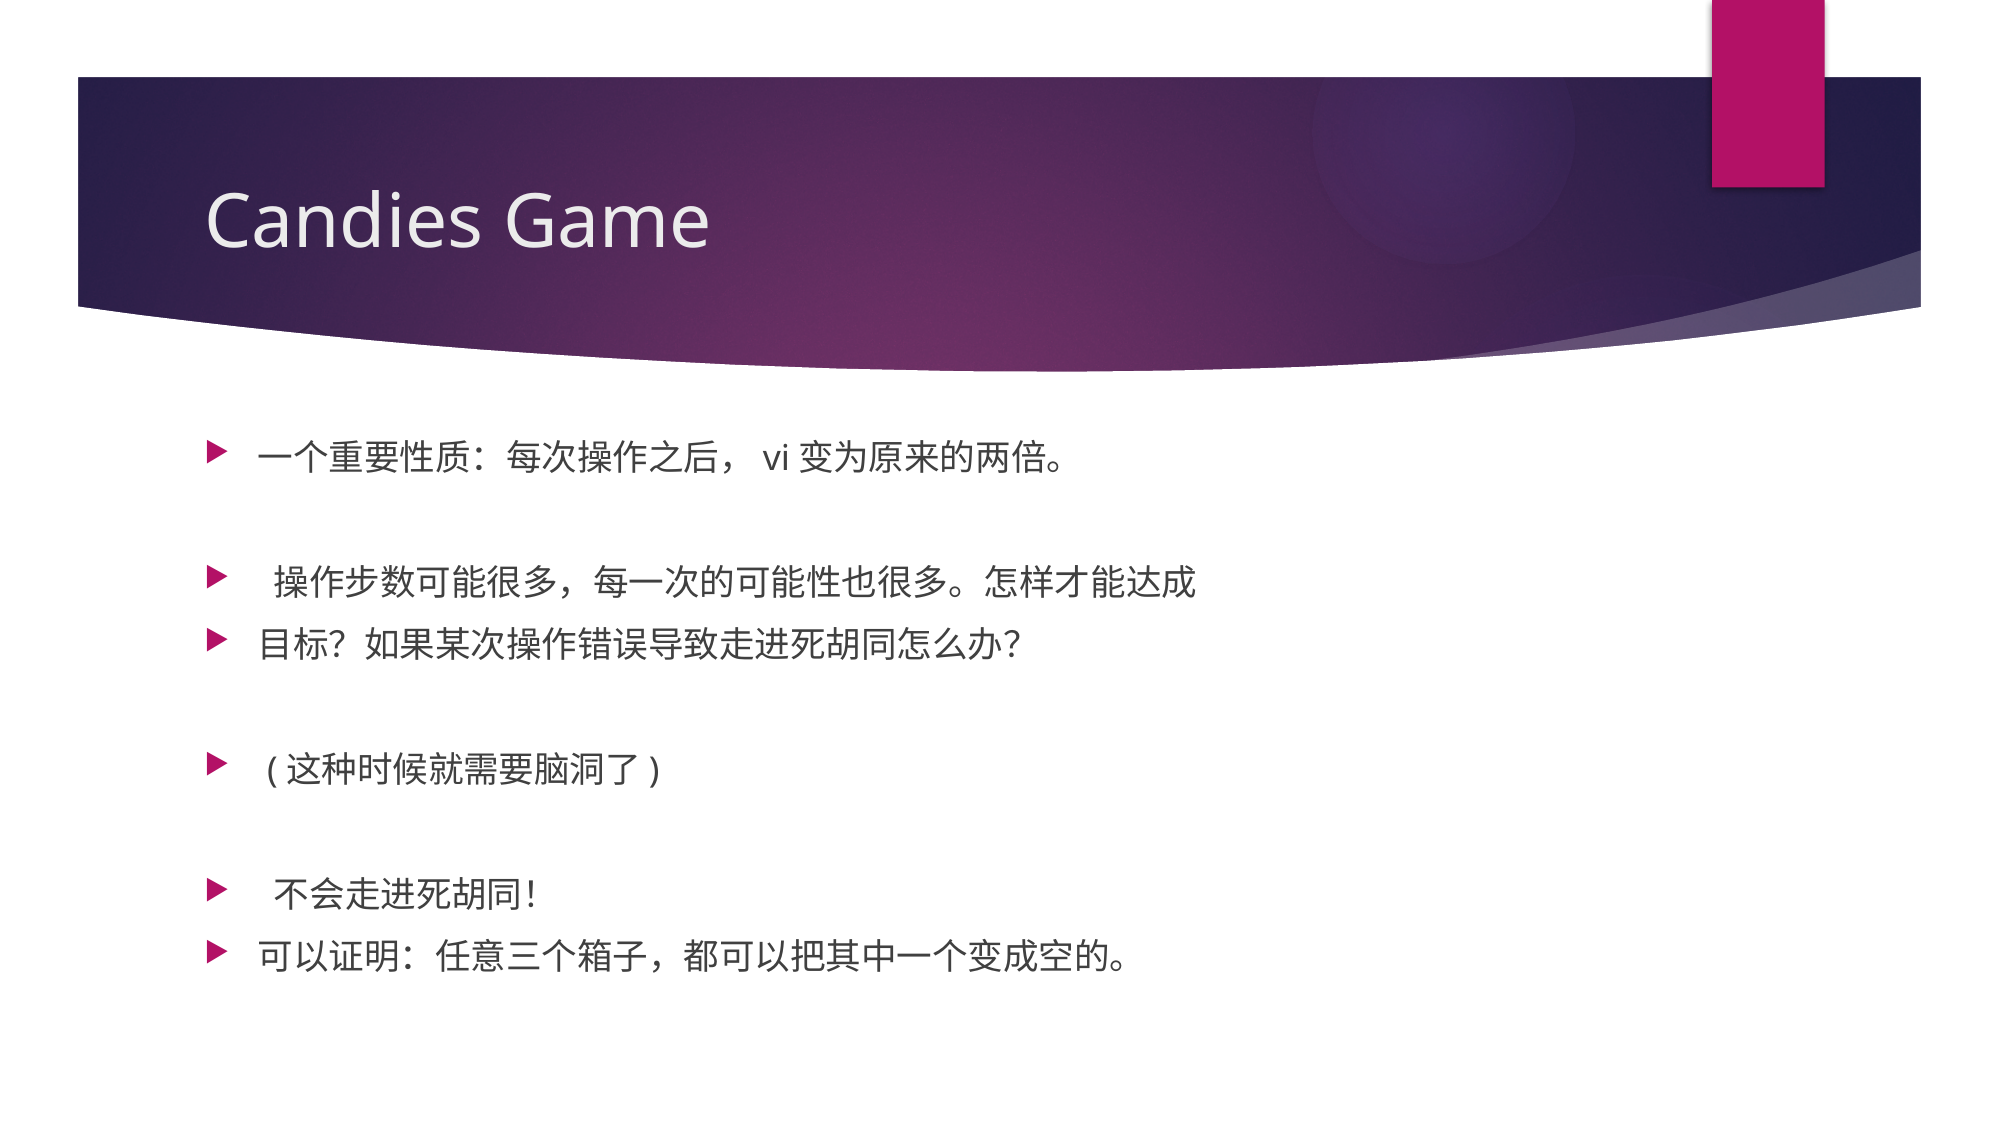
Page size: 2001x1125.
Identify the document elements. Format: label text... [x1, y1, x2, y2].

list 一个重要性质：每次操作之后，vi变为原来的两倍。 操作步数可能很多，每一次的可能性也很多。怎样才能达成 目标？如果某次操作错误导致走进死胡同怎么办？ (这种时候就需要脑洞了) 不会走进死胡同！ 可以证明：任意三个箱子，都可以把其中一个变成空的。 [189, 427, 1638, 988]
title Candies Game [189, 159, 1627, 276]
